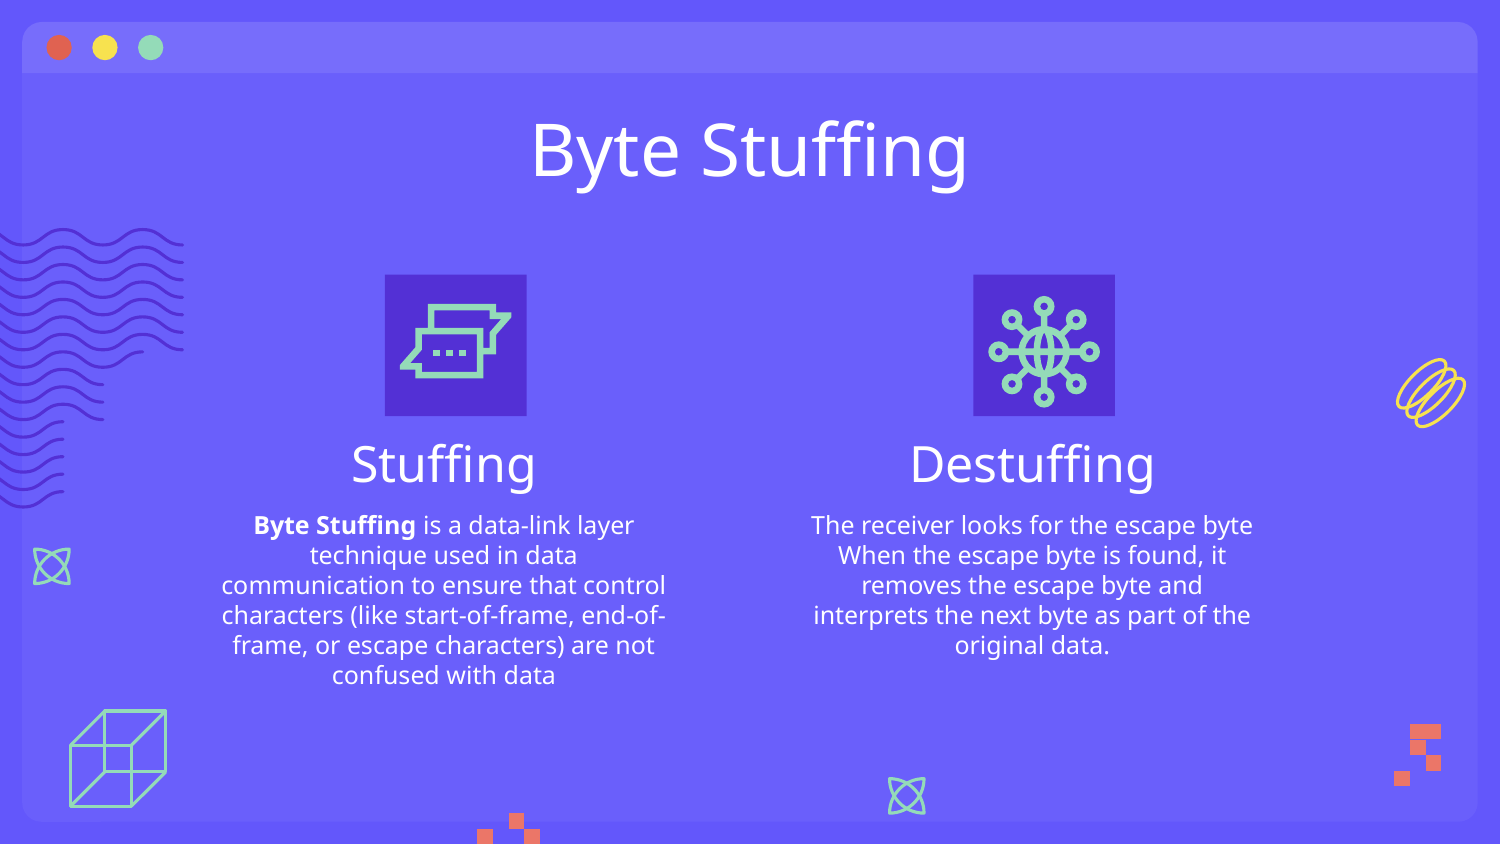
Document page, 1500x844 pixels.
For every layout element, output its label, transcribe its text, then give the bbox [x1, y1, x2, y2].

title Byte Stuffing [118, 88, 1382, 200]
text_box [973, 274, 1115, 417]
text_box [70, 710, 166, 807]
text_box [399, 303, 512, 379]
subtitle The receiver looks for the escape byte When the escape byte is found, it removes the escape byte and interprets the next byte as part of the original data. [793, 494, 1272, 677]
title Destuffing [793, 416, 1272, 494]
subtitle Byte Stuffing is a data-link layer technique used in data communication to ensure that control characters (like start-of-frame, end-of-frame, or escape characters) are not confused with data [204, 494, 684, 756]
text_box [384, 274, 527, 417]
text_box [0, 229, 183, 508]
title Stuffing [204, 416, 684, 494]
text_box [988, 295, 1100, 408]
